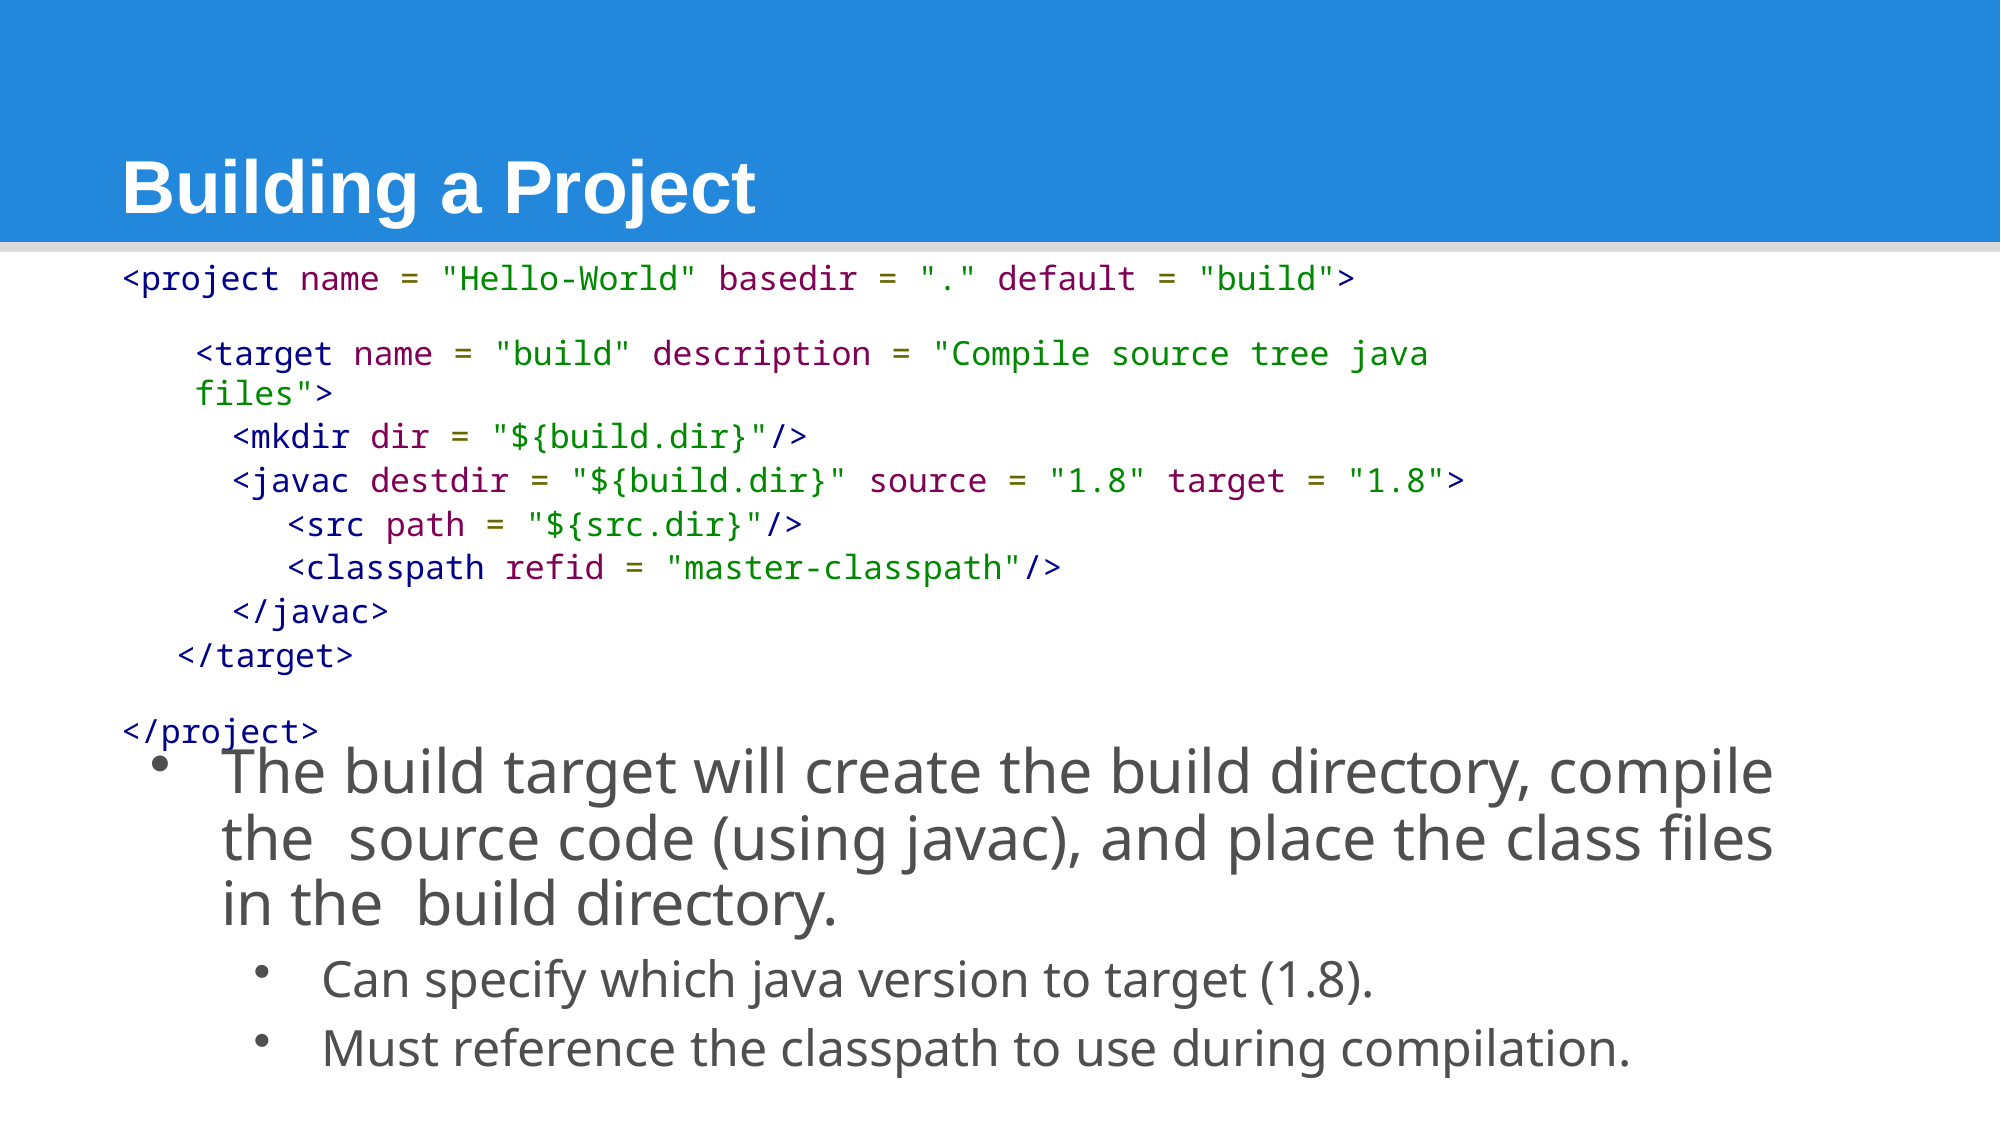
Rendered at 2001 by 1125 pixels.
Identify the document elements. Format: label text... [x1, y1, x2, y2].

text_box <project name = "Hello-World" basedir = "." default = "build"> <target name = "build" description = "Compile source tree java files"> <mkdir dir = "${build.dir}"/> <javac destdir = "${build.dir}" source = "1.8" target = "1.8"> <src path = "${src.dir}"/> <classpath refid = "master-classpath"/> </javac> </target> </project> [118, 254, 1481, 750]
title Building a Project [118, 135, 974, 254]
text_box The build target will create the build directory, compile the source code (using javac), and place the class files in the build directory. Can specify which java version to target (1.8). Must reference the classpath to use during compilation. [147, 731, 1777, 1077]
